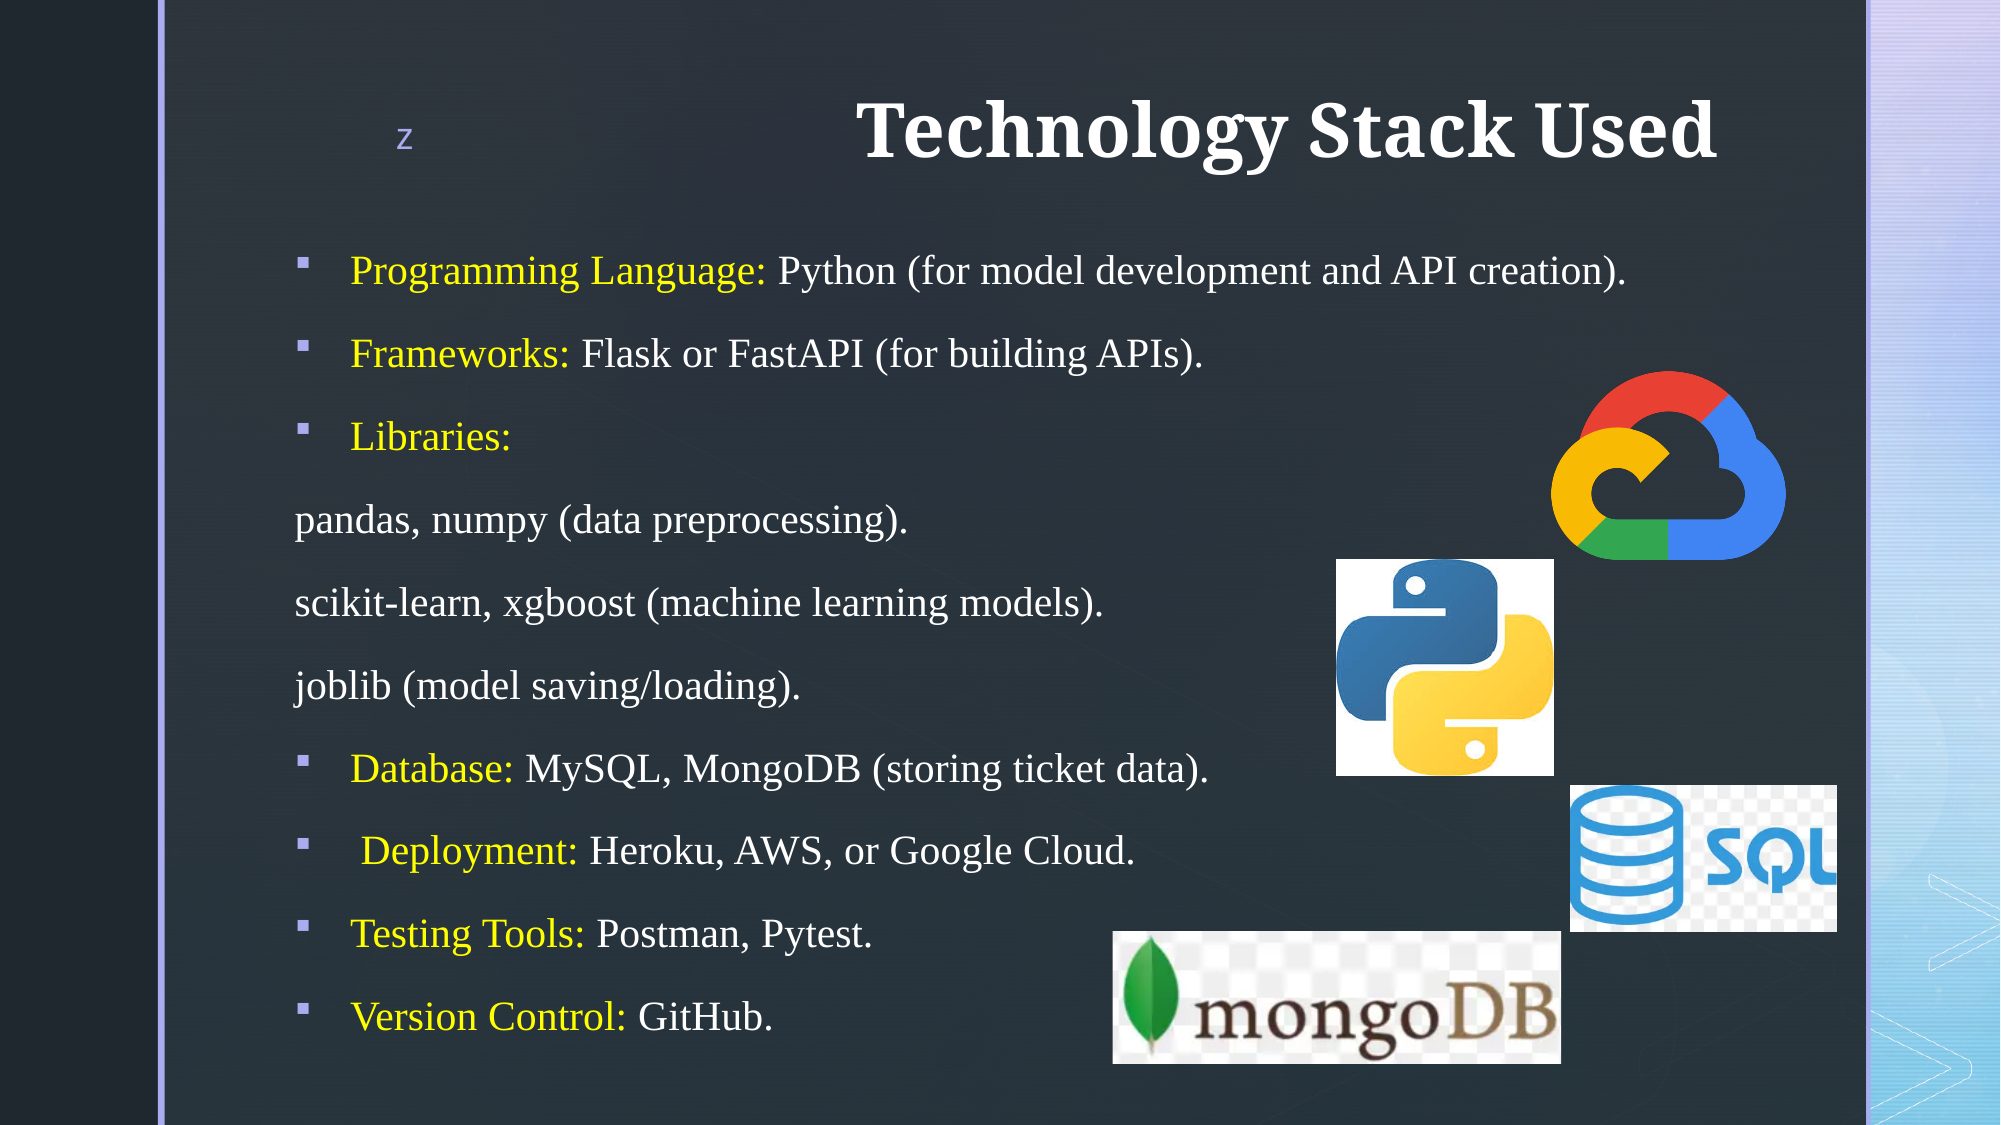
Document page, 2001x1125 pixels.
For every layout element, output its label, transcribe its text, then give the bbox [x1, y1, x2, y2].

title Technology Stack Used [428, 85, 1734, 146]
picture [1569, 784, 1837, 933]
picture [1336, 371, 1786, 776]
picture [1871, 0, 2001, 1125]
list Programming Language: Python (for model development and API creation). Frameworks: Flask or FastAPI (for building APIs). Libraries: pandas, numpy (data preprocessing). scikit-learn, xgboost (machine learning models). joblib (model saving/loading). Database: MySQL, MongoDB (storing ticket data). Deployment: Heroku, AWS, or Google Cloud. Testing Tools: Postman, Pytest. Version Control: GitHub. [278, 146, 1734, 1125]
picture [1112, 931, 1562, 1065]
